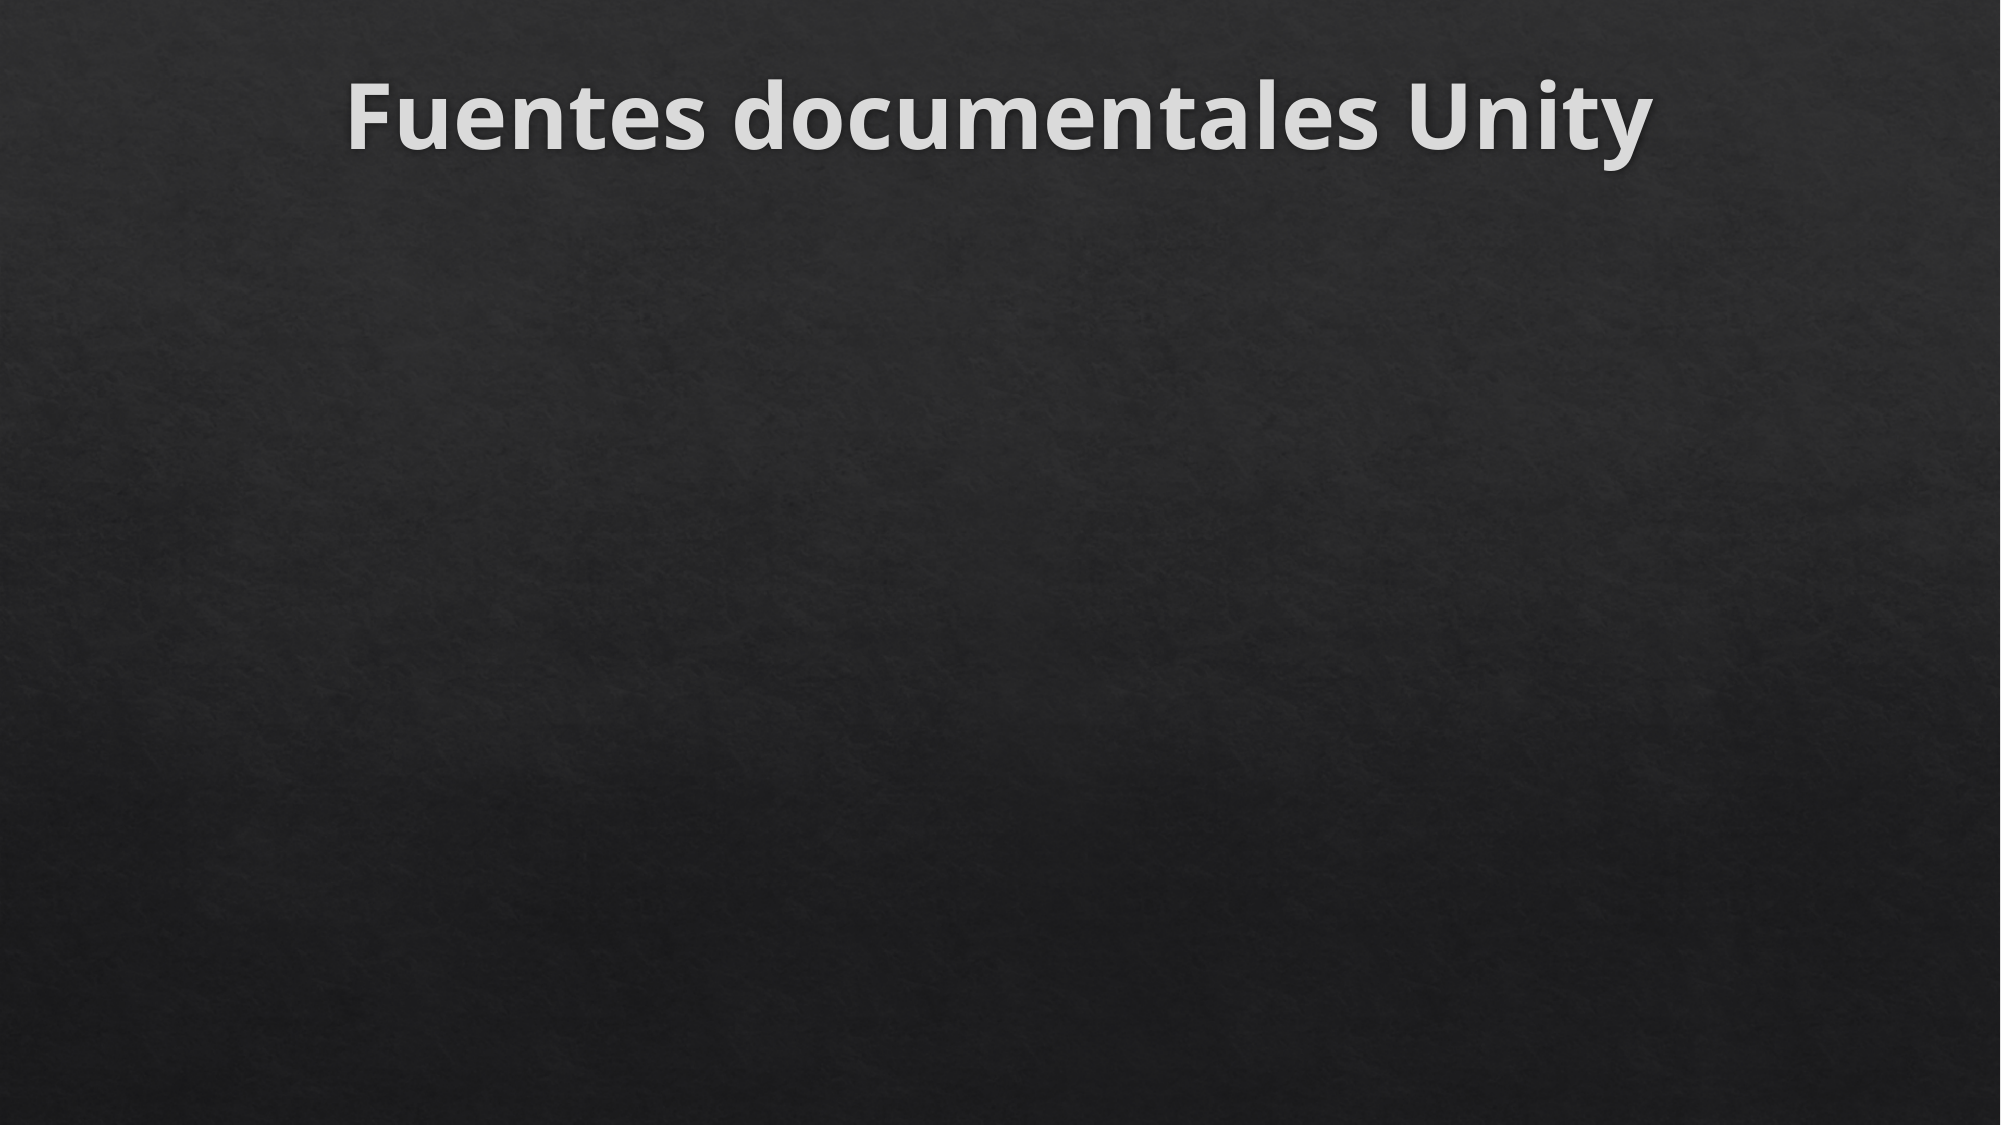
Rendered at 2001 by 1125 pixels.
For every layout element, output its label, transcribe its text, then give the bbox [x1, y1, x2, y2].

title Fuentes documentales Unity [149, 33, 1849, 193]
